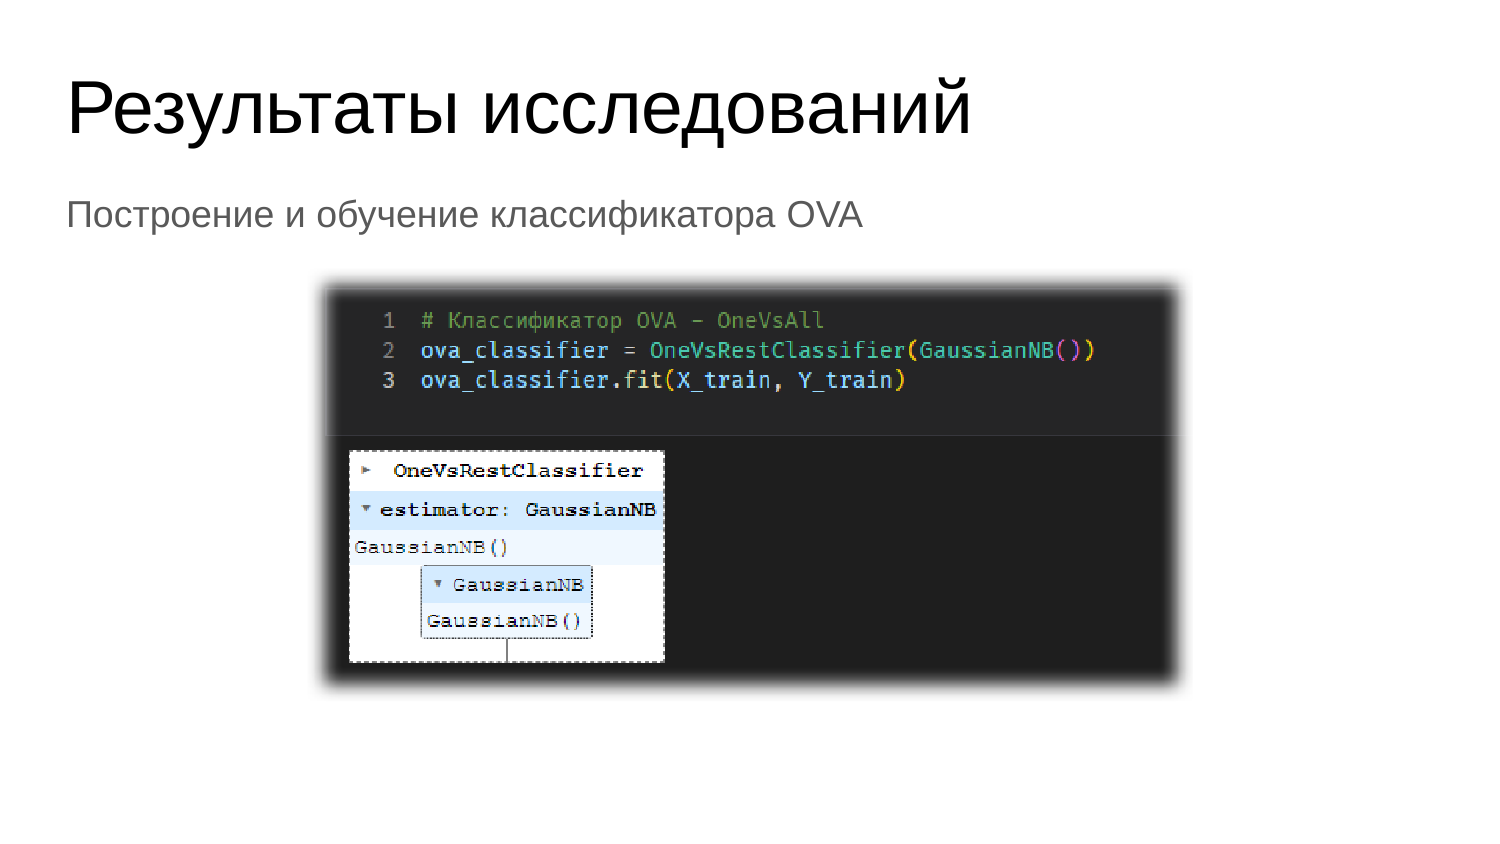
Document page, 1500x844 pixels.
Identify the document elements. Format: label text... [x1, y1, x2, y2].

picture [307, 267, 1193, 702]
title Результаты исследований [51, 43, 1449, 138]
list Построение и обучение классификатора OVA [51, 168, 1449, 750]
